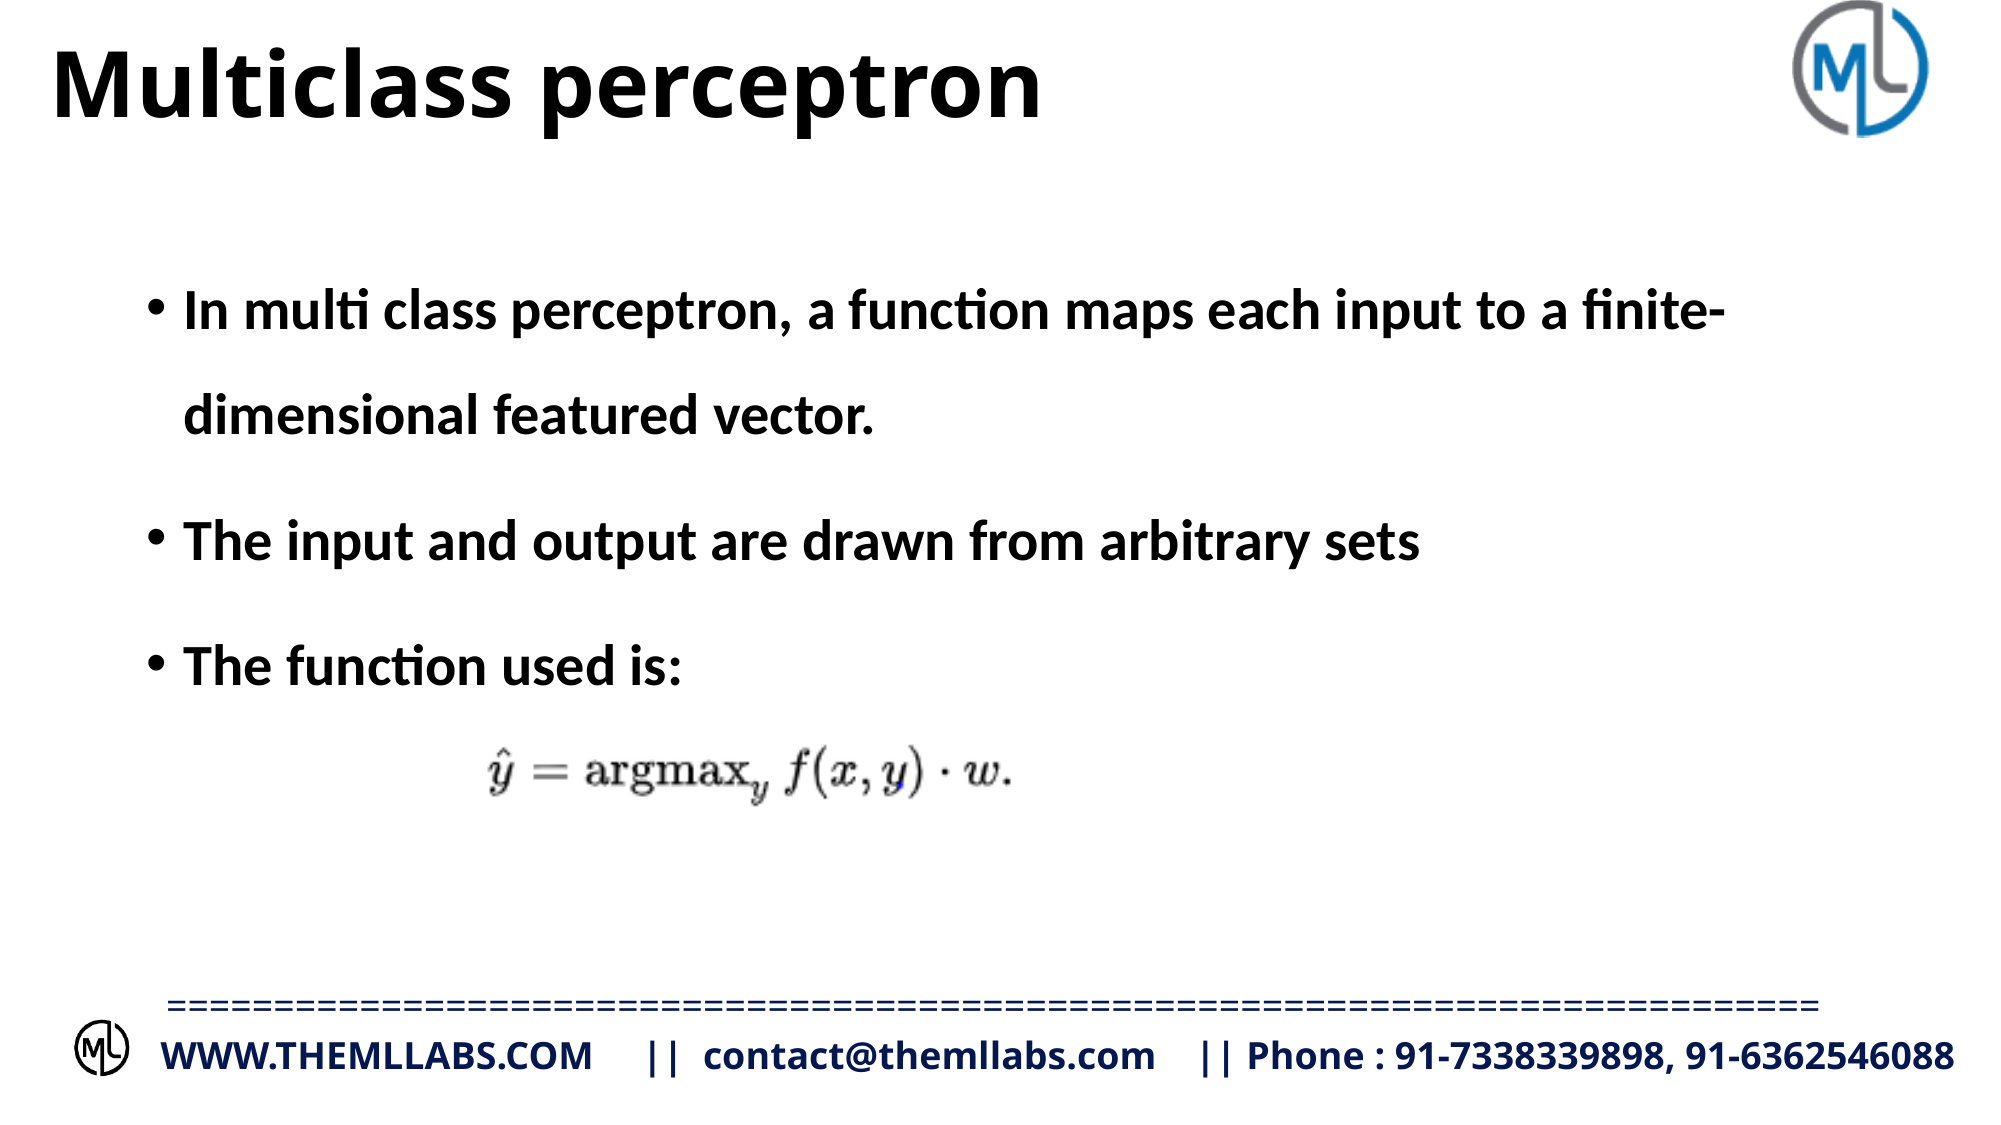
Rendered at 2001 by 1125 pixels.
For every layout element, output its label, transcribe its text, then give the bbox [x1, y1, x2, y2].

text_box ============================================================================= [0, 974, 2000, 1034]
text_box WWW.THEMLLABS.COM || contact@themllabs.com || Phone : 91-7338339898, 91-6362546088 [145, 1024, 1972, 1085]
picture [440, 724, 1035, 826]
text_box In multi class perceptron, a function maps each input to a finite-dimensional featured vector. The input and output are drawn from arbitrary sets The function used is: [131, 229, 1915, 800]
picture [71, 1017, 132, 1079]
picture [1792, 0, 1932, 138]
text_box Multiclass perceptron [34, 30, 1898, 204]
